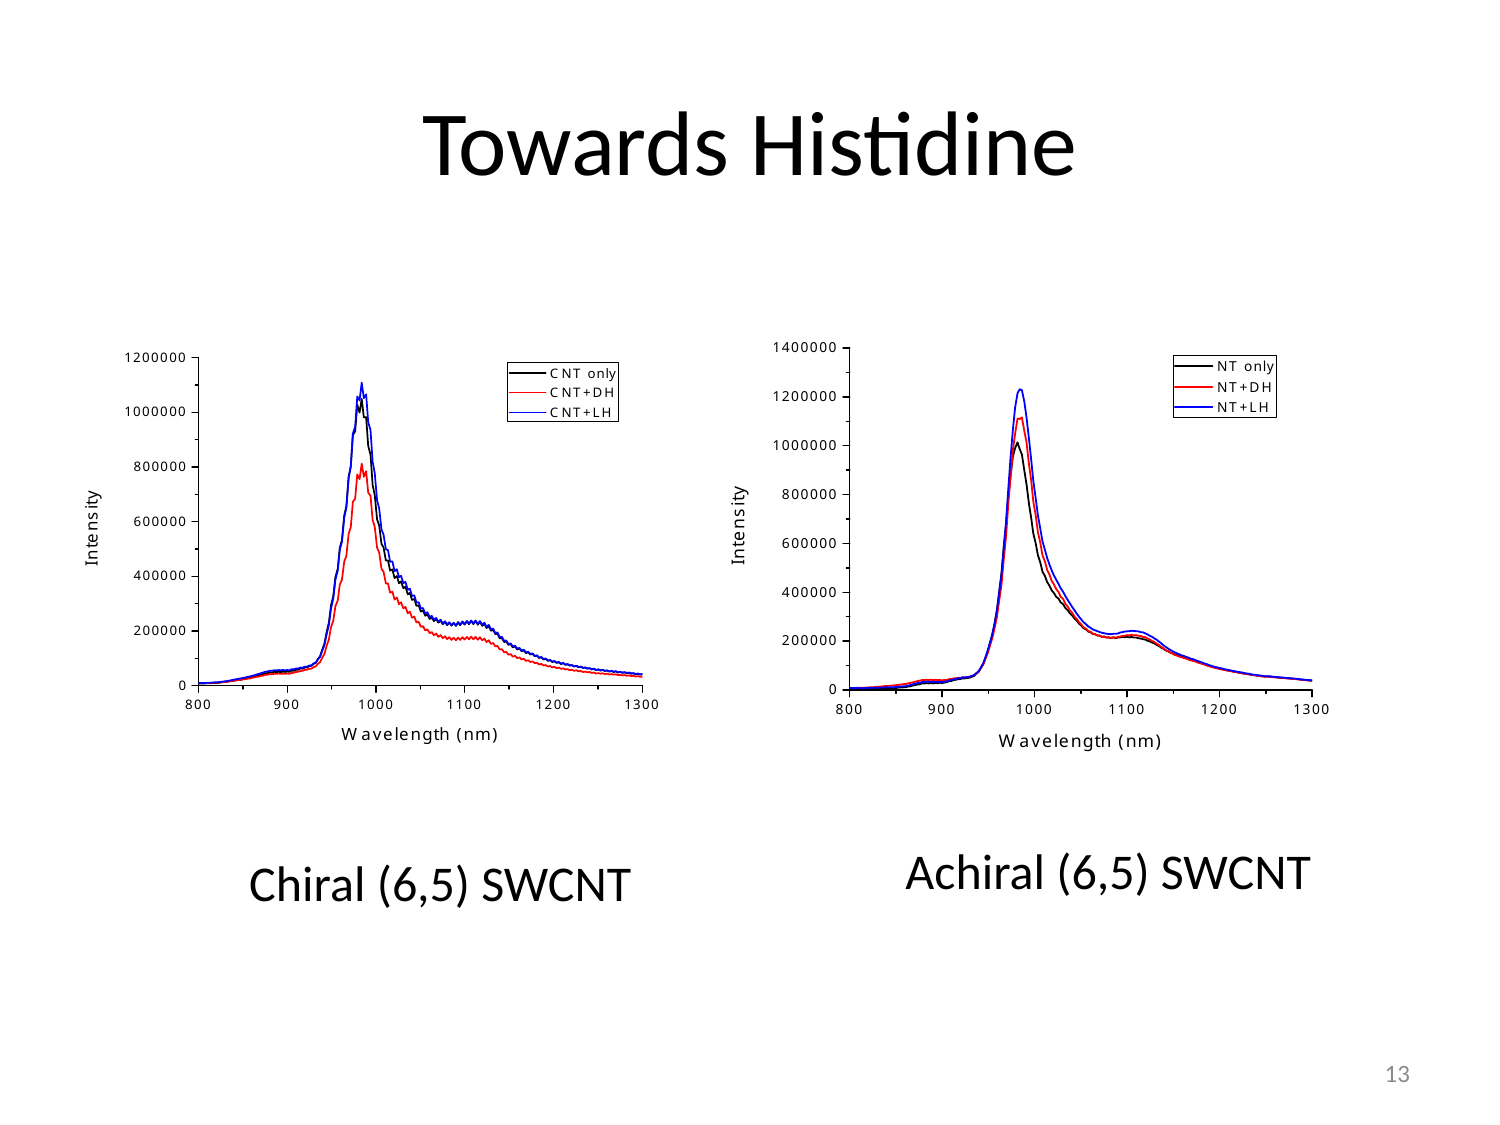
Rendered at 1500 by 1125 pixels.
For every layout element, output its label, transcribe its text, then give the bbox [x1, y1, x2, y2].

text_box Achiral (6,5) SWCNT [890, 831, 1348, 907]
slide_number 13 [1074, 1042, 1425, 1103]
text_box Chiral (6,5) SWCNT [234, 843, 692, 919]
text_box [81, 304, 723, 762]
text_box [728, 292, 1407, 770]
title Towards Histidine [75, 45, 1425, 233]
